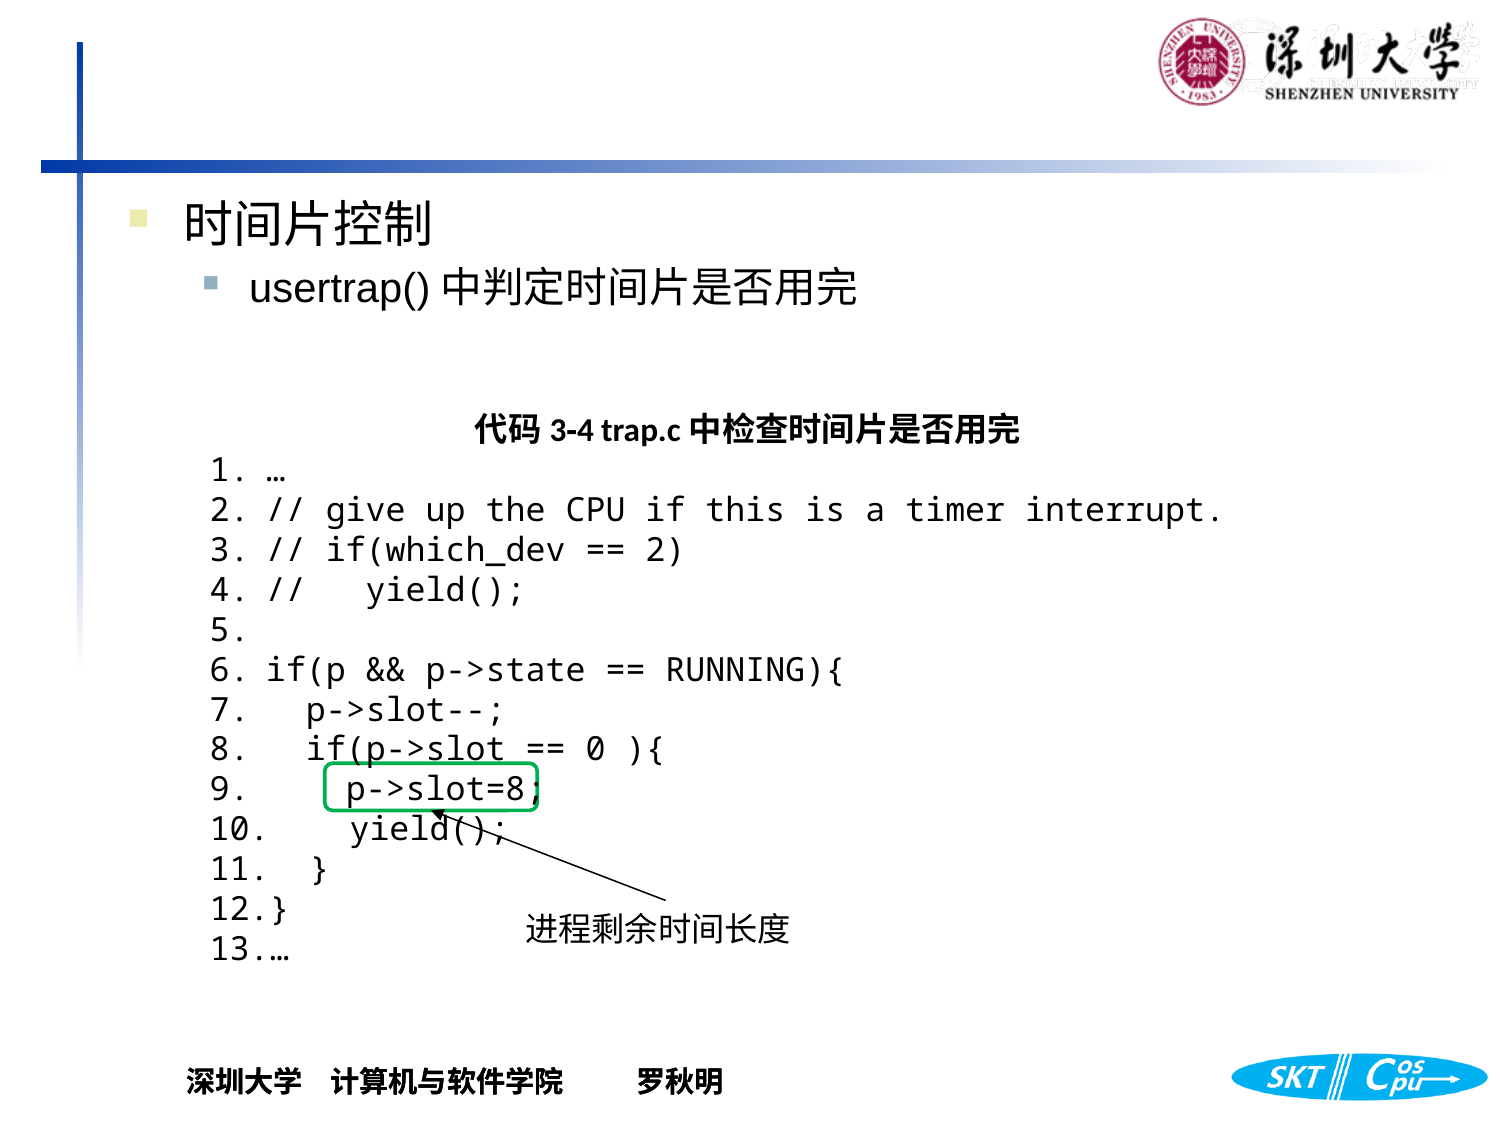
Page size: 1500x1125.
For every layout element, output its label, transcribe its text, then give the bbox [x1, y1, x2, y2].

picture [1130, 7, 1500, 117]
picture [1227, 1051, 1489, 1102]
list 时间片控制 usertrap()中判定时间片是否用完 [112, 184, 1470, 401]
text_box 代码3‑4 trap.c中检查时间片是否用完 … // give up the CPU if this is a timer interrupt. // if(which_dev == 2) // yield(); if(p && p->state == RUNNING){ p->slot--; if(p->slot == 0 ){ p->slot=8; yield(); } } … [194, 400, 1258, 975]
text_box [324, 763, 822, 957]
